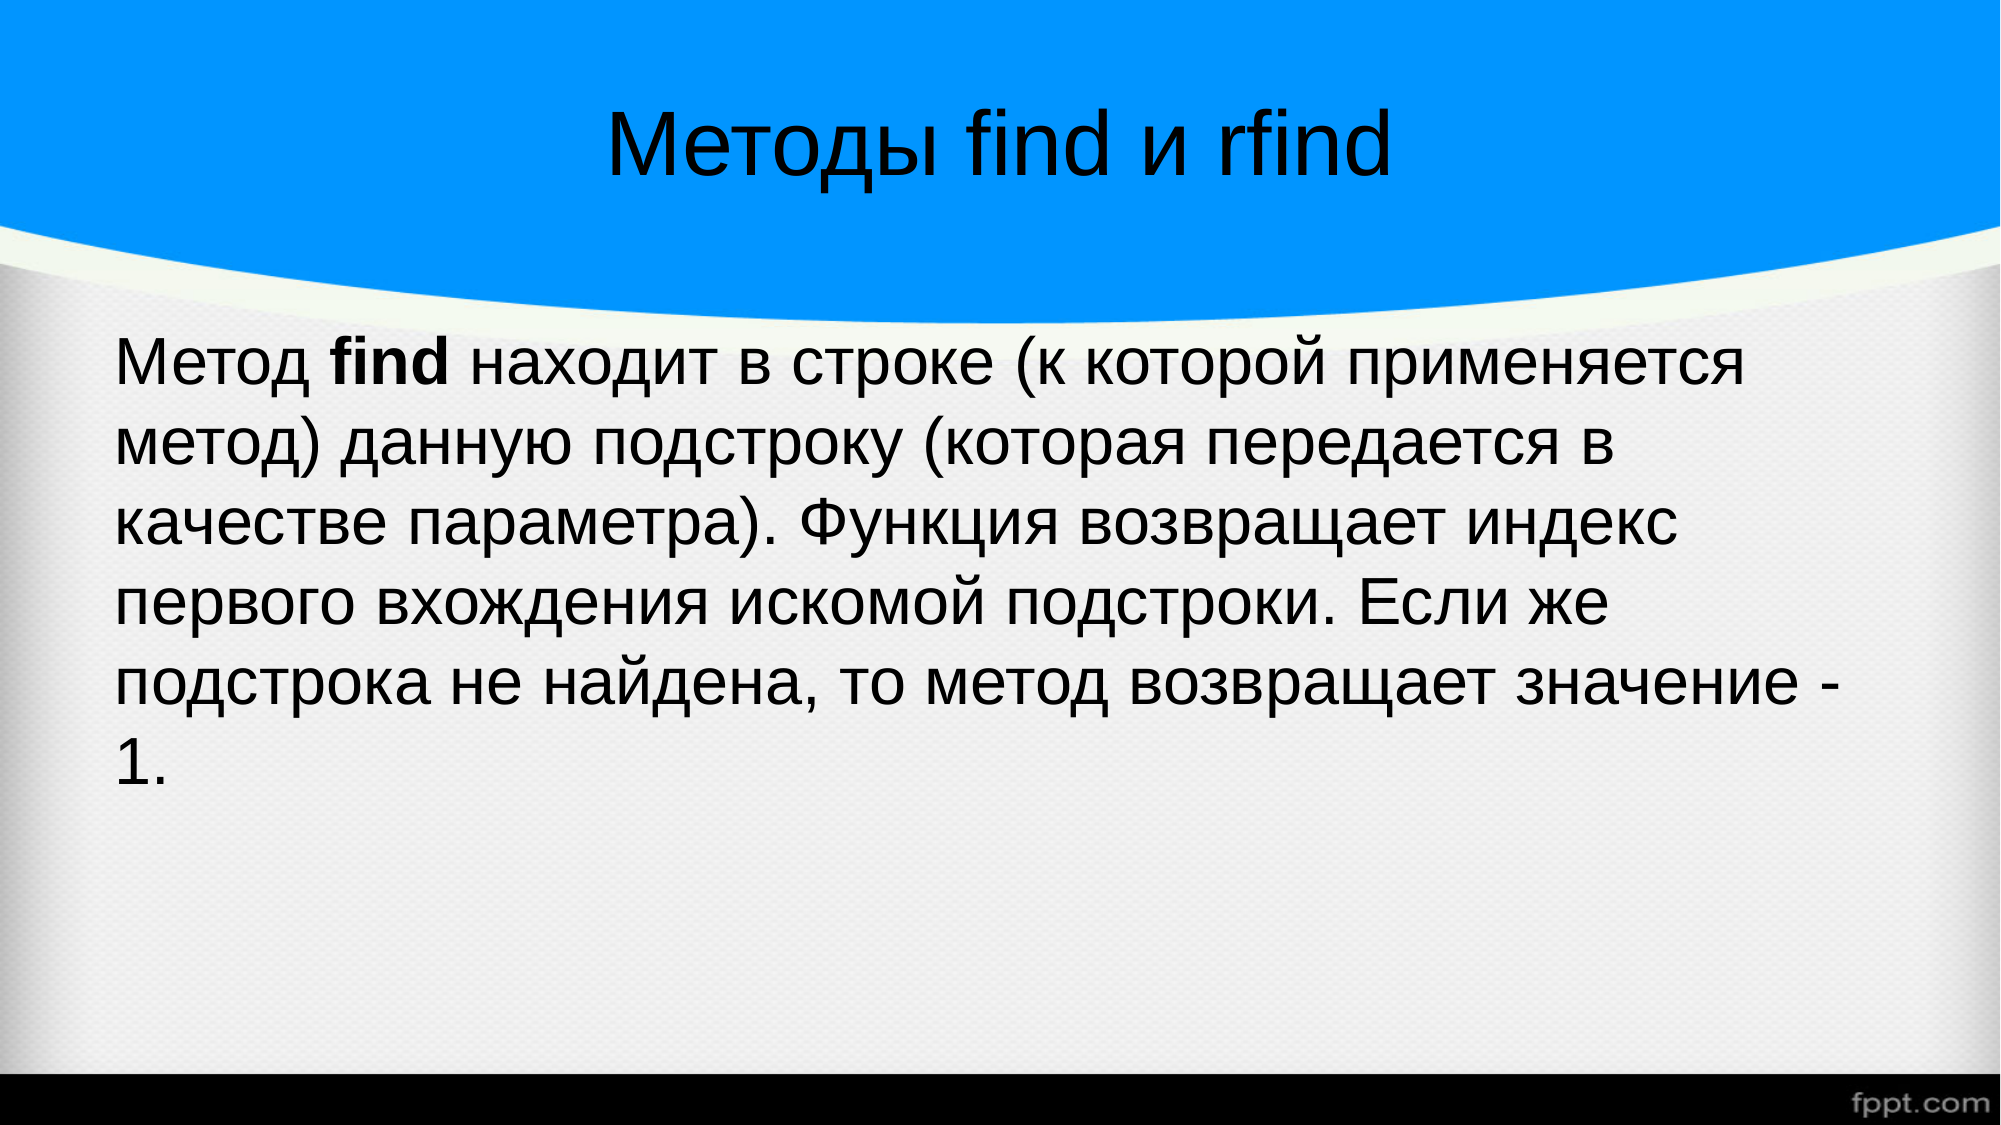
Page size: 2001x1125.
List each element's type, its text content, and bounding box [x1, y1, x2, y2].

picture [0, 0, 2001, 1125]
title Методы find и rfind [99, 45, 1900, 233]
list Метод find находит в строке (к которой применяется метод) данную подстроку (которая передается в качестве параметра). Функция возвращает индекс первого вхождения искомой подстроки. Если же подстрока не найдена, то метод возвращает значение -1. [99, 310, 1900, 1005]
